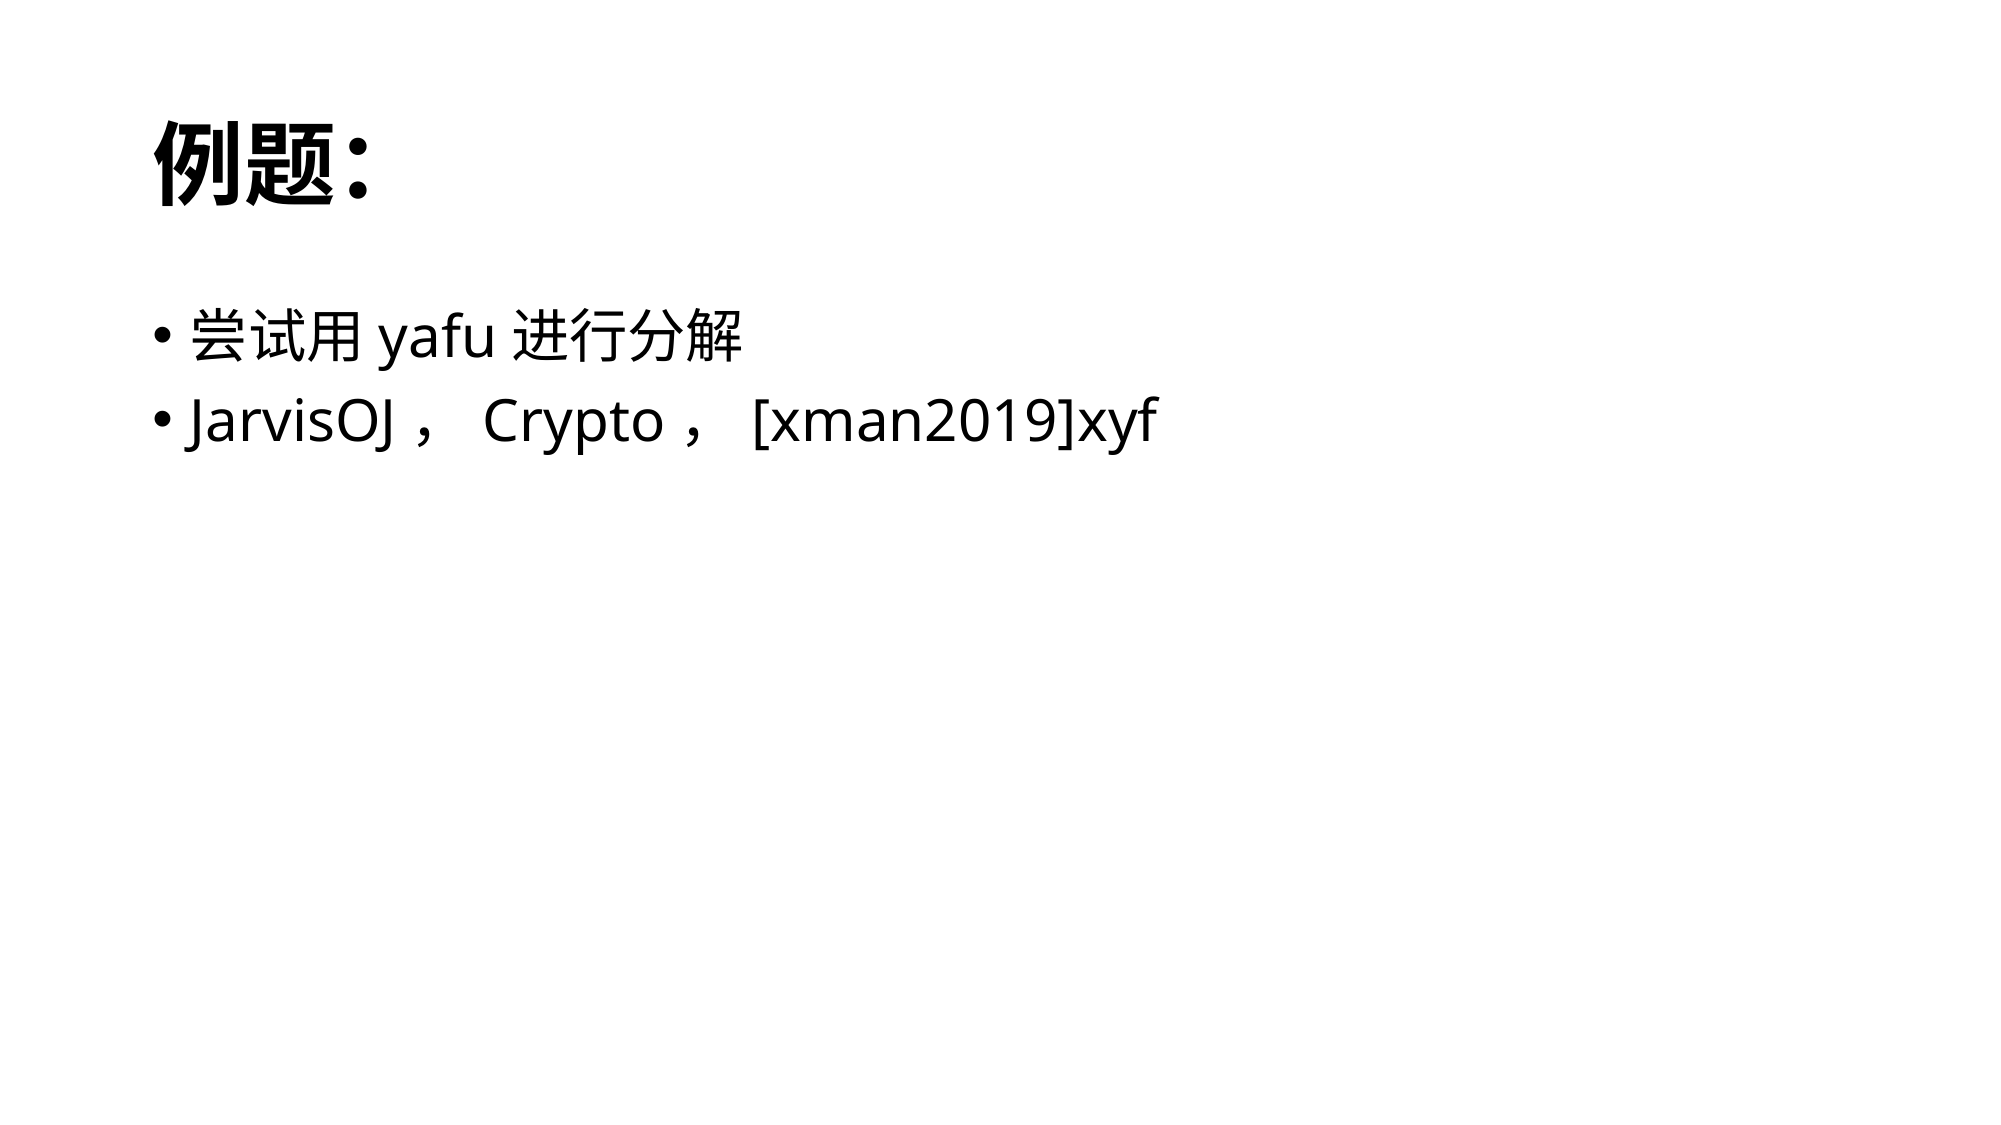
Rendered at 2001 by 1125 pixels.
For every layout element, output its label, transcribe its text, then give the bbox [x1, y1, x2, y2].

title 例题： [137, 59, 1863, 278]
list 尝试用yafu进行分解 JarvisOJ，Crypto，[xman2019]xyf [137, 299, 1863, 1014]
